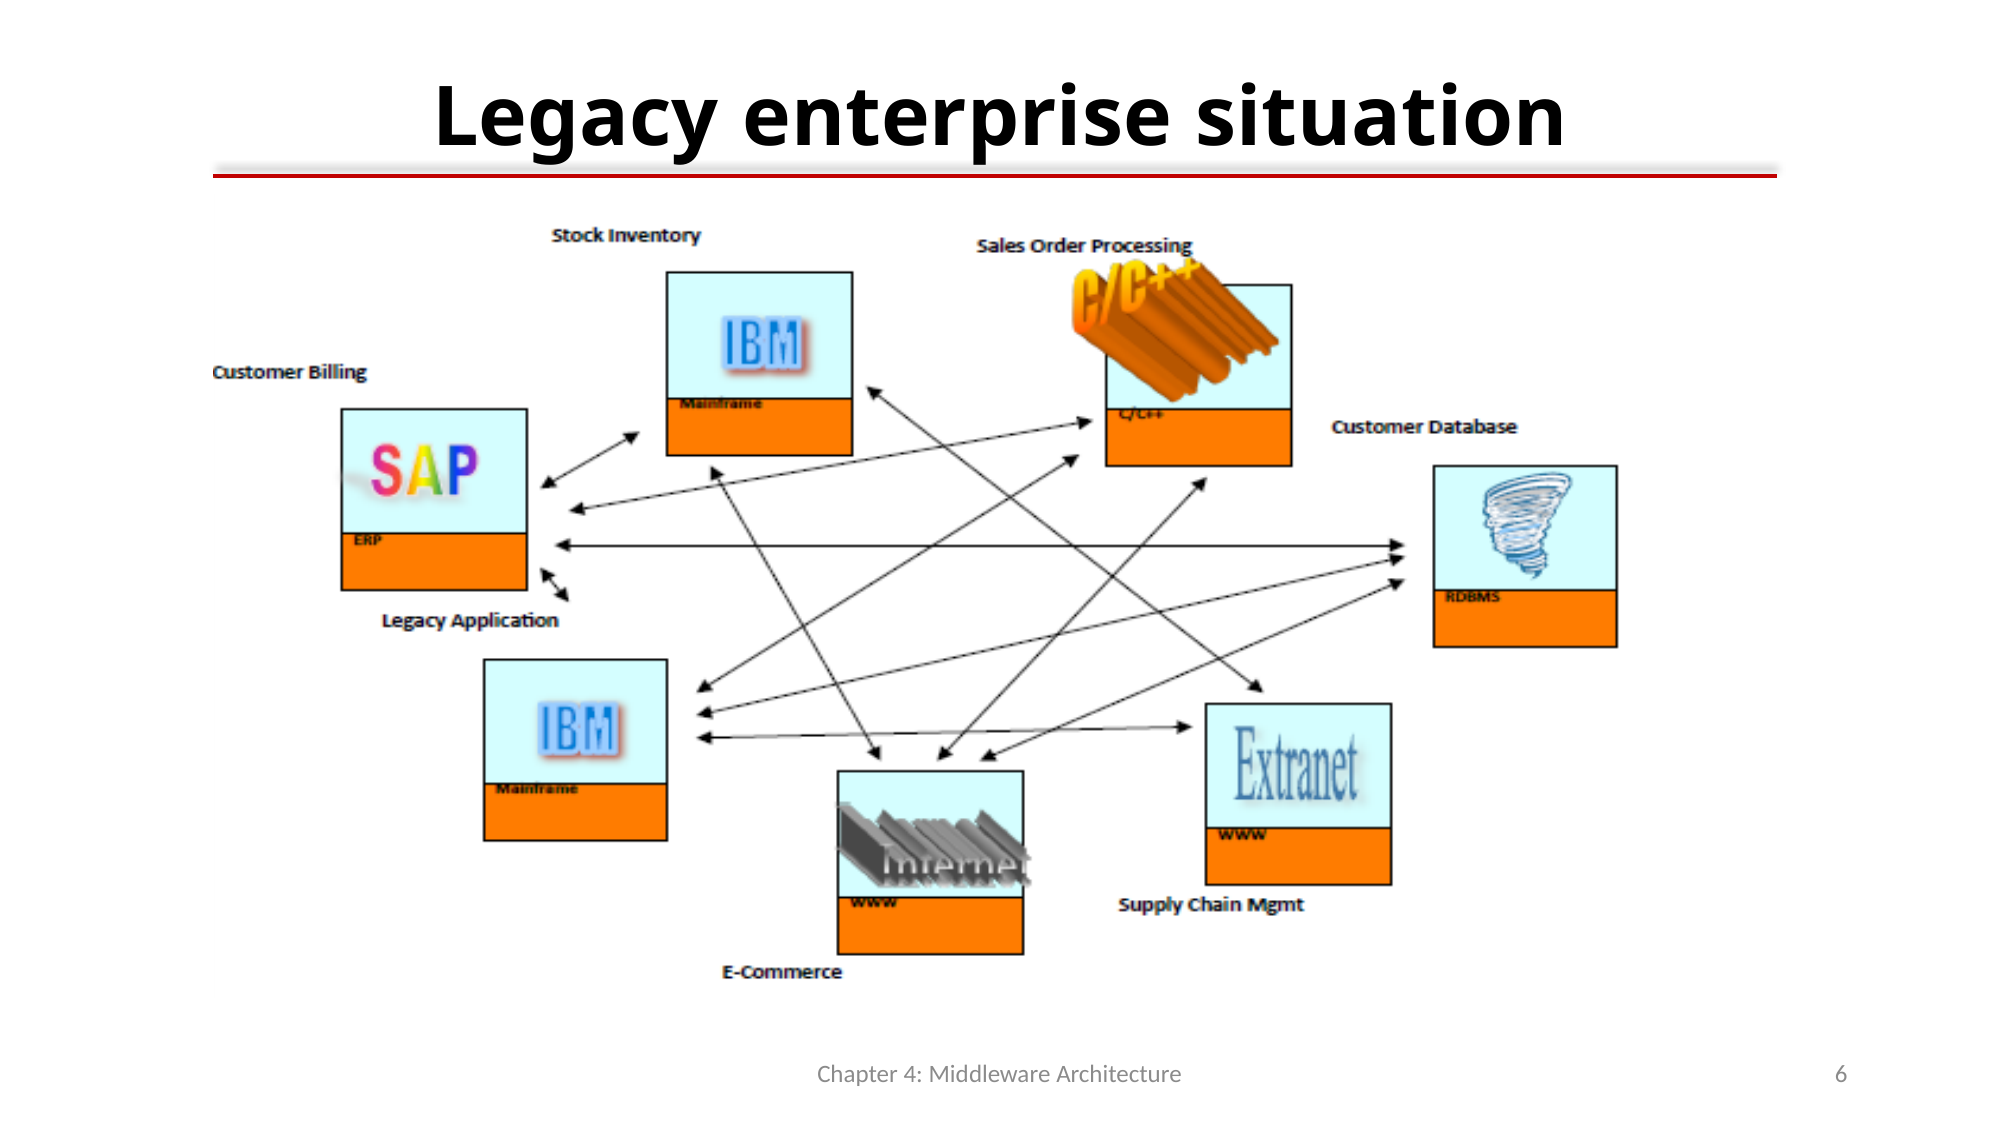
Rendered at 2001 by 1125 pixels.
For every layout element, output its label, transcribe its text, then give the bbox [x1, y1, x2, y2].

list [213, 194, 1640, 998]
footer Chapter 4: Middleware Architecture [662, 1042, 1338, 1103]
title Legacy enterprise situation [137, 59, 1863, 174]
slide_number 6 [1412, 1042, 1863, 1103]
